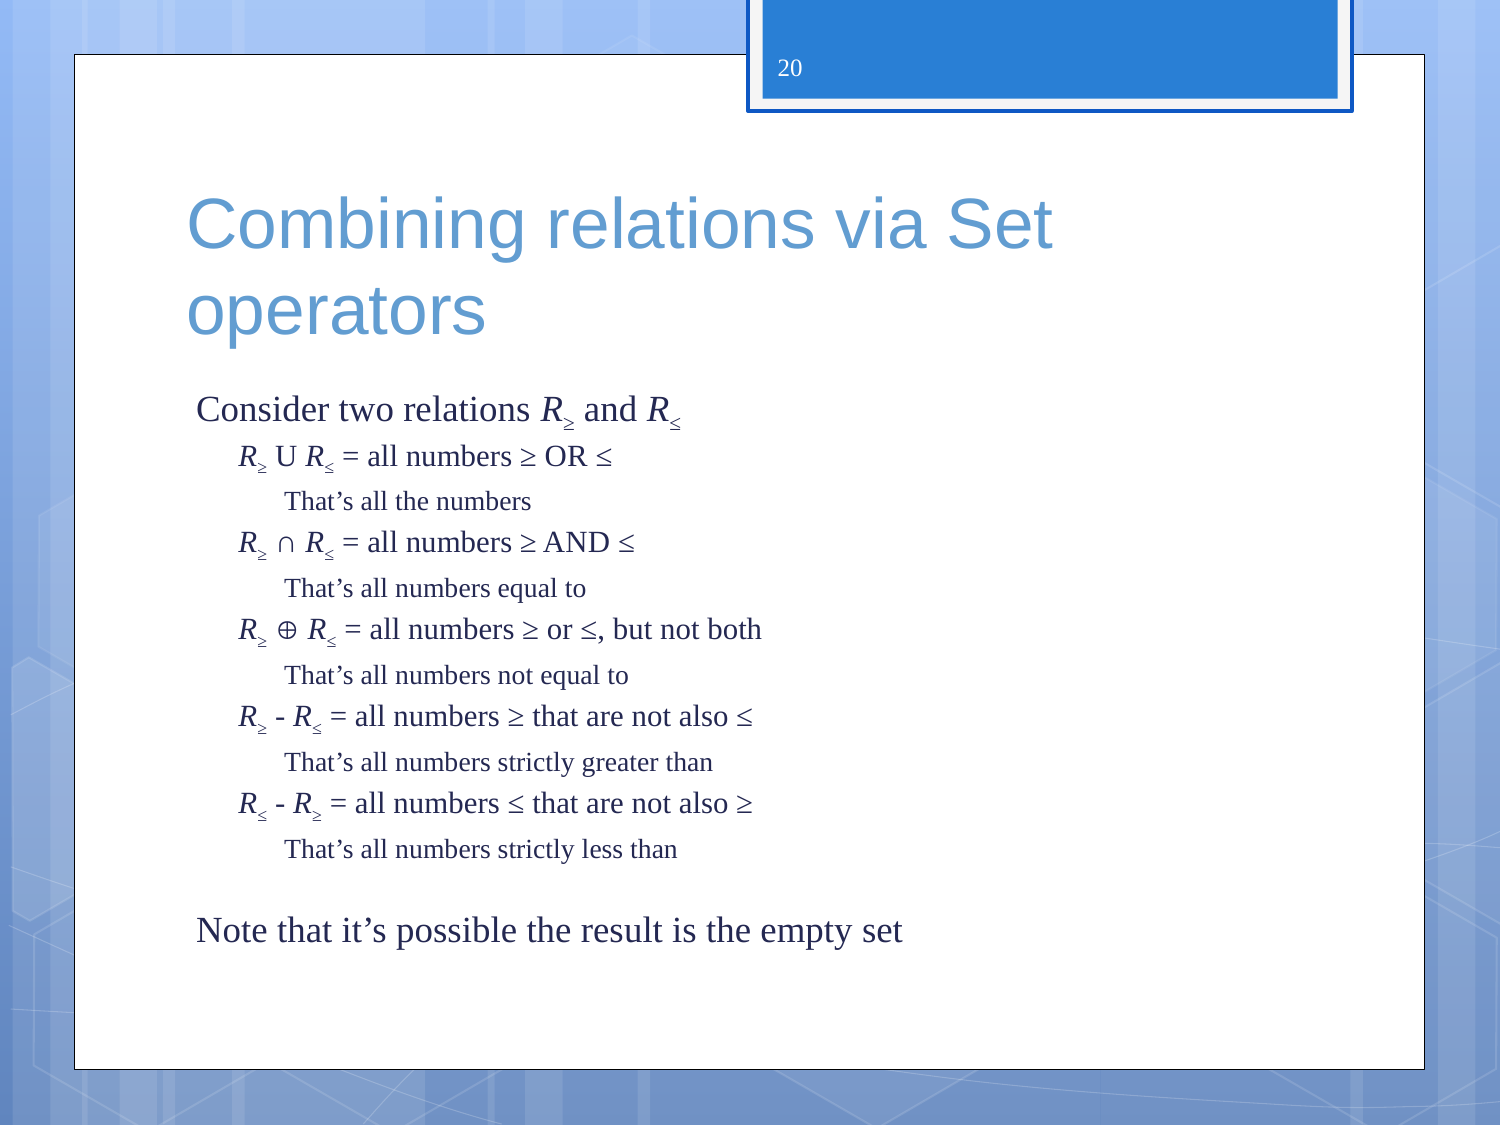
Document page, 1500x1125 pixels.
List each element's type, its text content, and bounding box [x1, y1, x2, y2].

slide_number 20 [762, 36, 982, 97]
list Consider two relations R≥ and R≤ R≥ U R≤ = all numbers ≥ OR ≤ That’s all the numbers R≥ ∩ R≤ = all numbers ≥ AND ≤ That’s all numbers equal to R≥  R≤ = all numbers ≥ or ≤, but not both That’s all numbers not equal to R≥ - R≤ = all numbers ≥ that are not also ≤ That’s all numbers strictly greater than R≤ - R≥ = all numbers ≤ that are not also ≥ That’s all numbers strictly less than Note that it’s possible the result is the empty set [171, 381, 1283, 957]
title Combining relations via Set operators [171, 168, 1324, 357]
